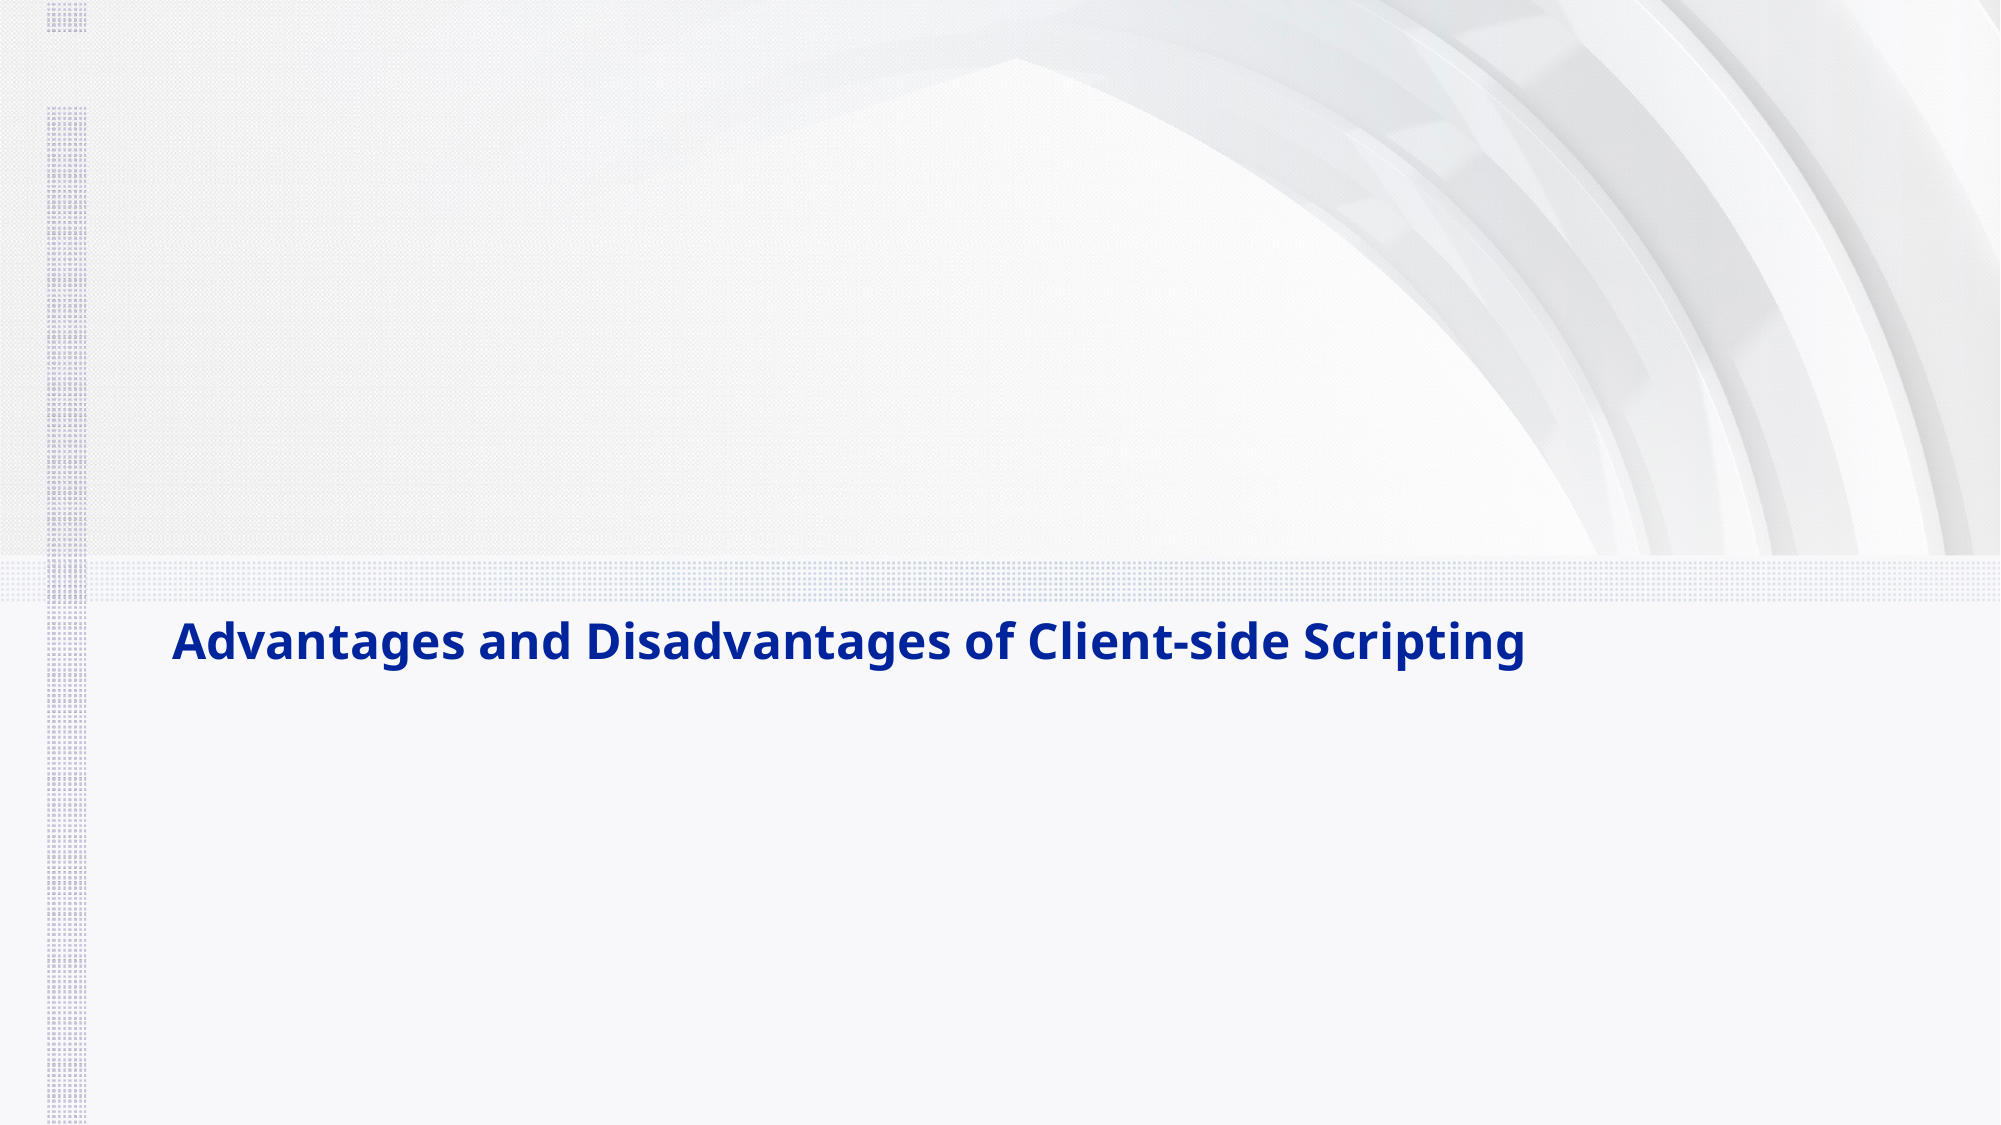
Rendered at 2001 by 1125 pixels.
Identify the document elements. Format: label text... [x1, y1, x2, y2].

picture [0, 0, 2001, 1125]
title Advantages and Disadvantages of Client-side Scripting [157, 609, 1657, 775]
